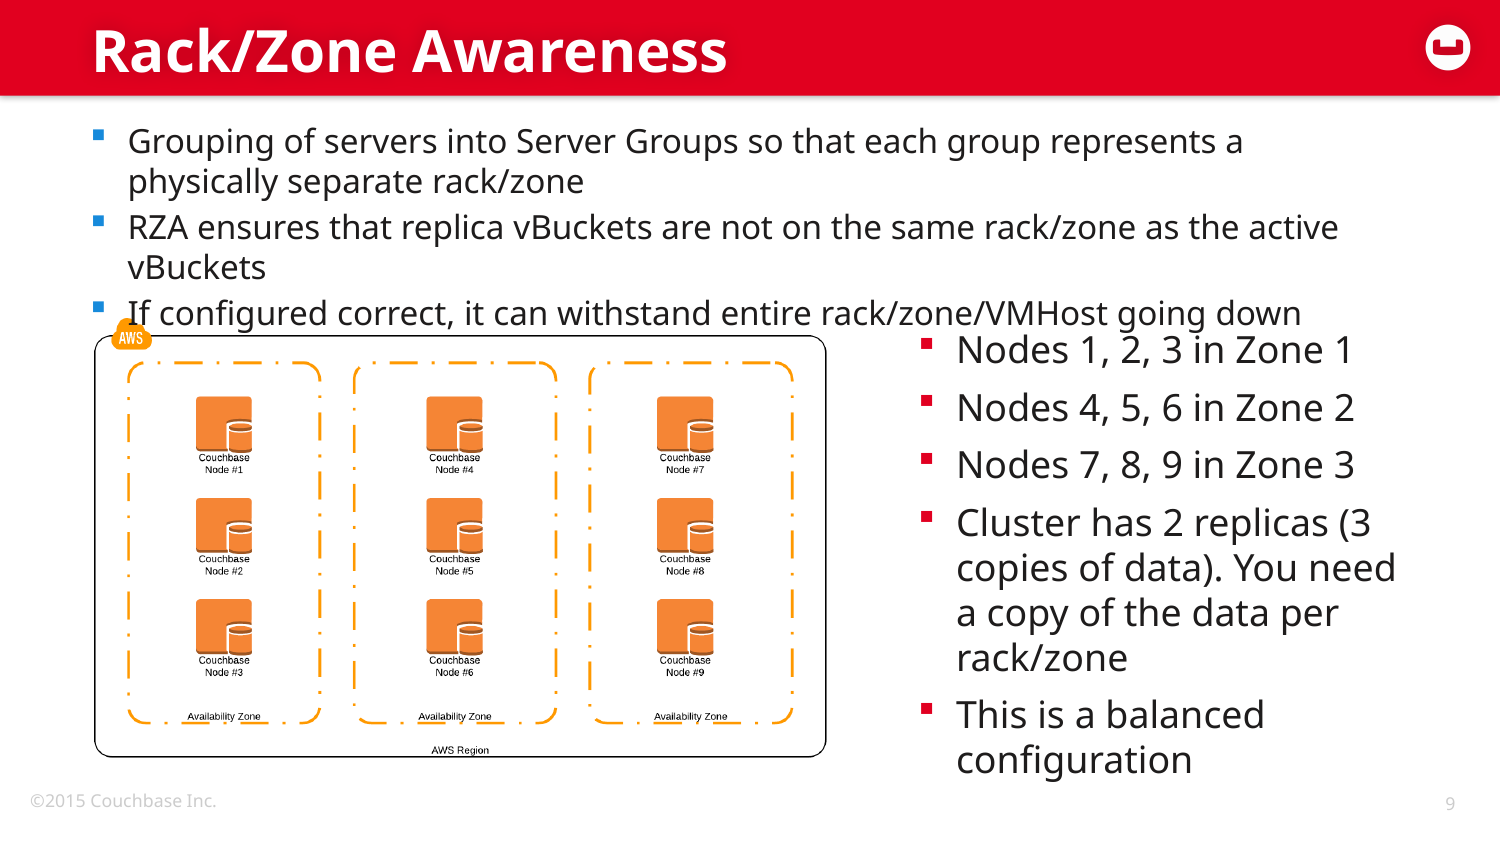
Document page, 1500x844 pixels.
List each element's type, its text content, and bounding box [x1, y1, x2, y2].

list Grouping of servers into Server Groups so that each group represents a physically separate rack/zone RZA ensures that replica vBuckets are not on the same rack/zone as the active vBuckets If configured correct, it can withstand entire rack/zone/VMHost going down [75, 112, 1389, 305]
picture [1425, 24, 1471, 71]
text_box Nodes 1, 2, 3 in Zone 1 Nodes 4, 5, 6 in Zone 2 Nodes 7, 8, 9 in Zone 3 Cluster has 2 replicas (3 copies of data). You need a copy of the data per rack/zone This is a balanced configuration [903, 318, 1442, 752]
picture [72, 295, 848, 779]
title Rack/Zone Awareness [76, 3, 1389, 92]
